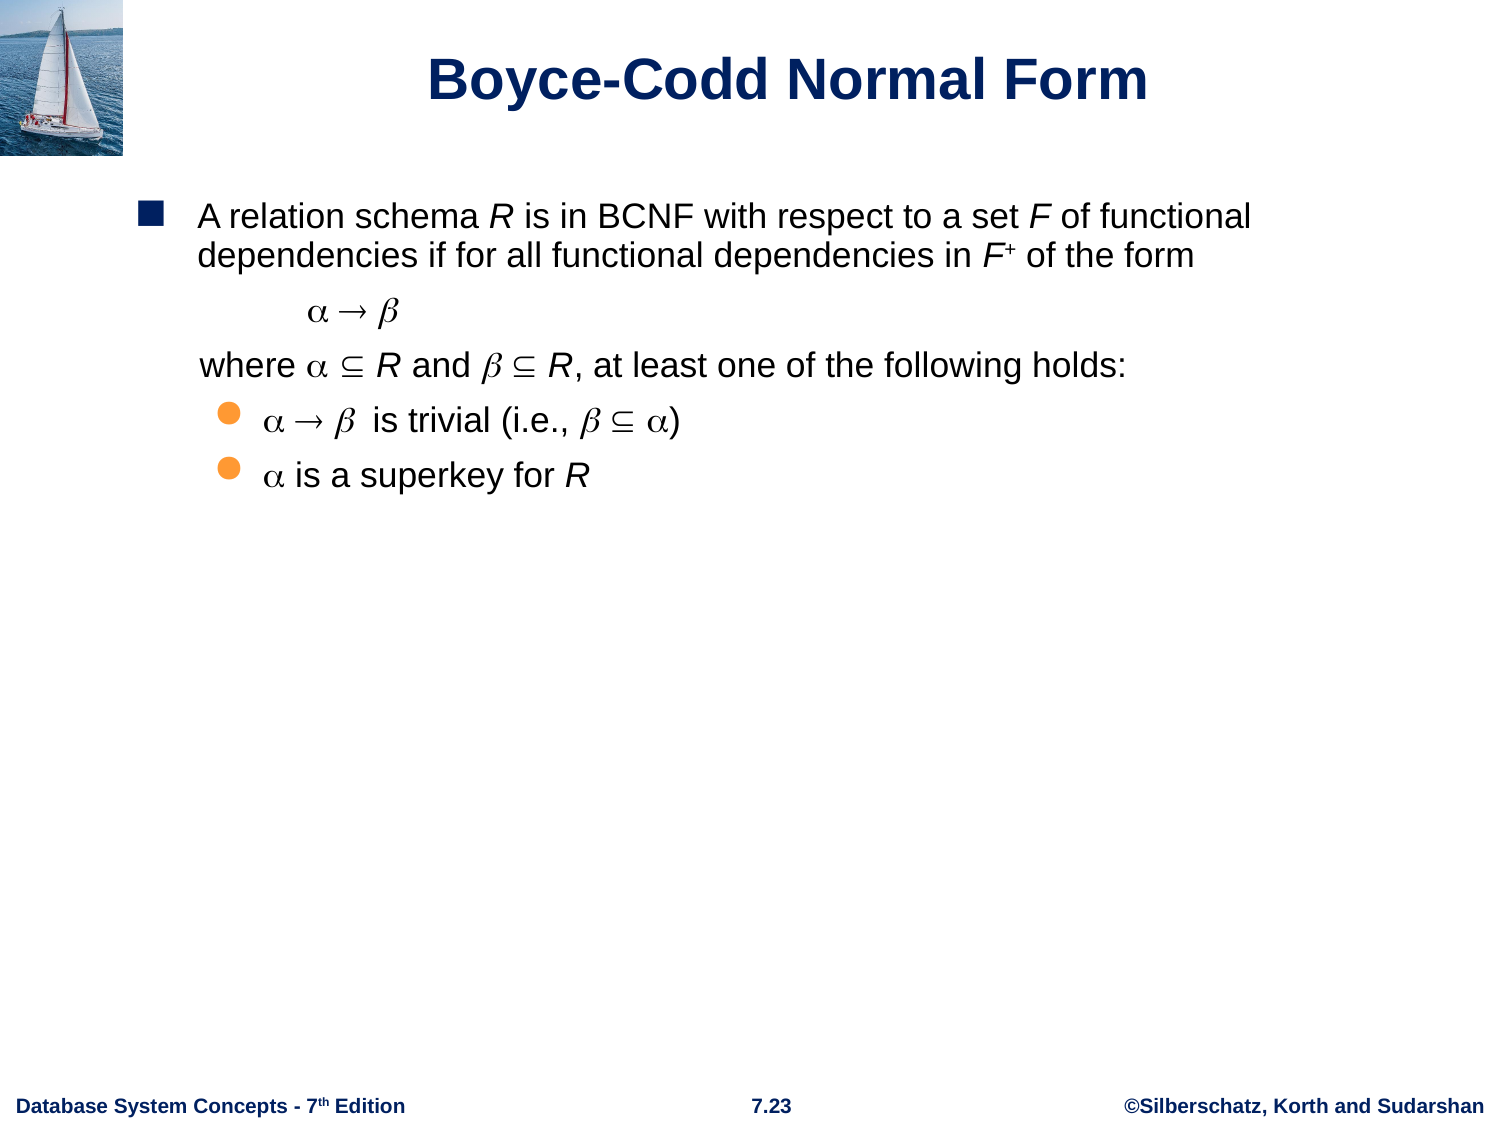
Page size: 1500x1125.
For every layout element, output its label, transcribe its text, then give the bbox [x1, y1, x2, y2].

list A relation schema R is in BCNF with respect to a set F of functional dependencies if for all functional dependencies in F+ of the form    where   R and   R, at least one of the following holds:    is trivial (i.e.,   )  is a superkey for R [126, 190, 1364, 628]
title Boyce-Codd Normal Form [125, 18, 1452, 120]
picture [0, 0, 123, 156]
